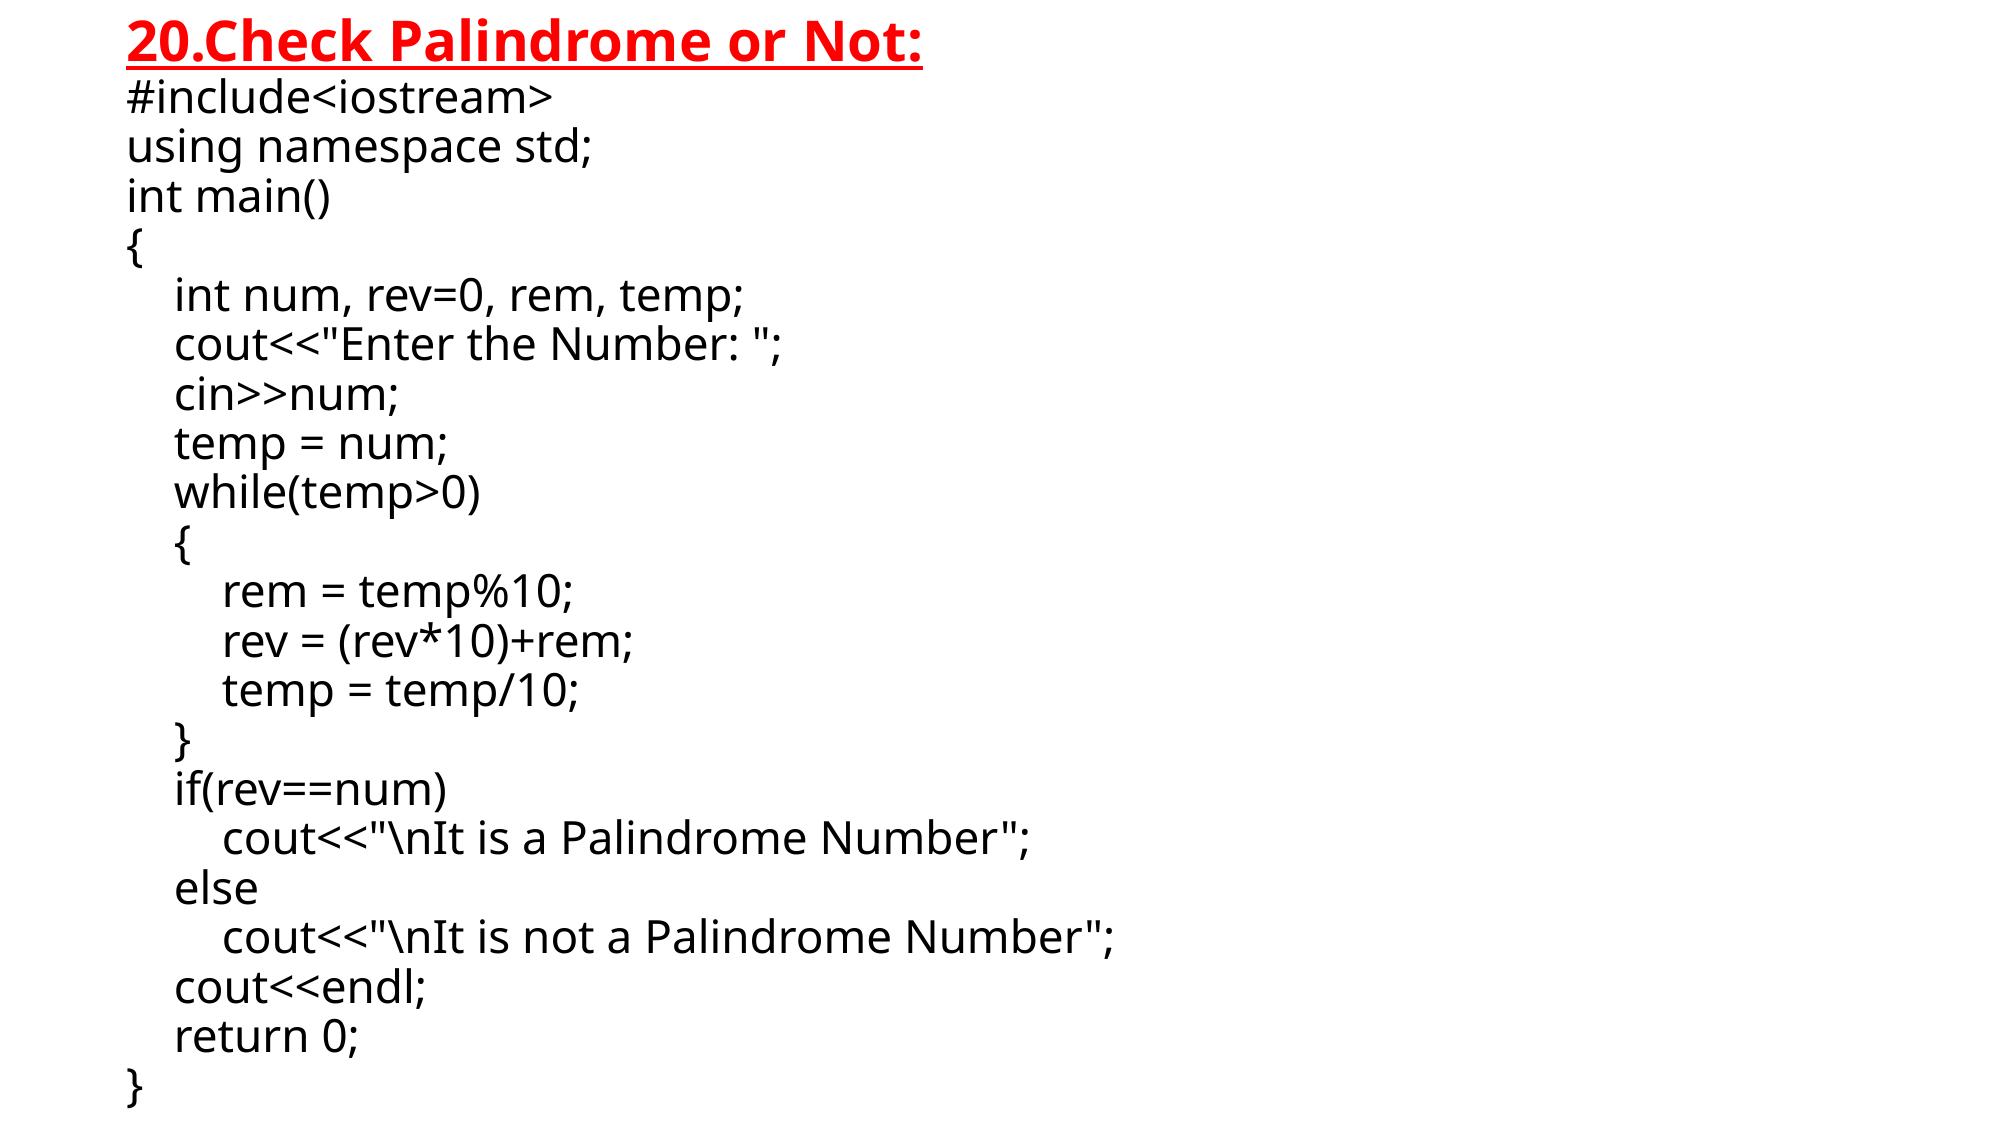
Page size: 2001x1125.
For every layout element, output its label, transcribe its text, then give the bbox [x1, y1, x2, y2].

title 20.Check Palindrome or Not: #include<iostream> using namespace std; int main() { int num, rev=0, rem, temp; cout<<"Enter the Number: "; cin>>num; temp = num; while(temp>0) { rem = temp%10; rev = (rev*10)+rem; temp = temp/10; } if(rev==num) cout<<"\nIt is a Palindrome Number"; else cout<<"\nIt is not a Palindrome Number"; cout<<endl; return 0; } [111, 0, 1522, 1125]
